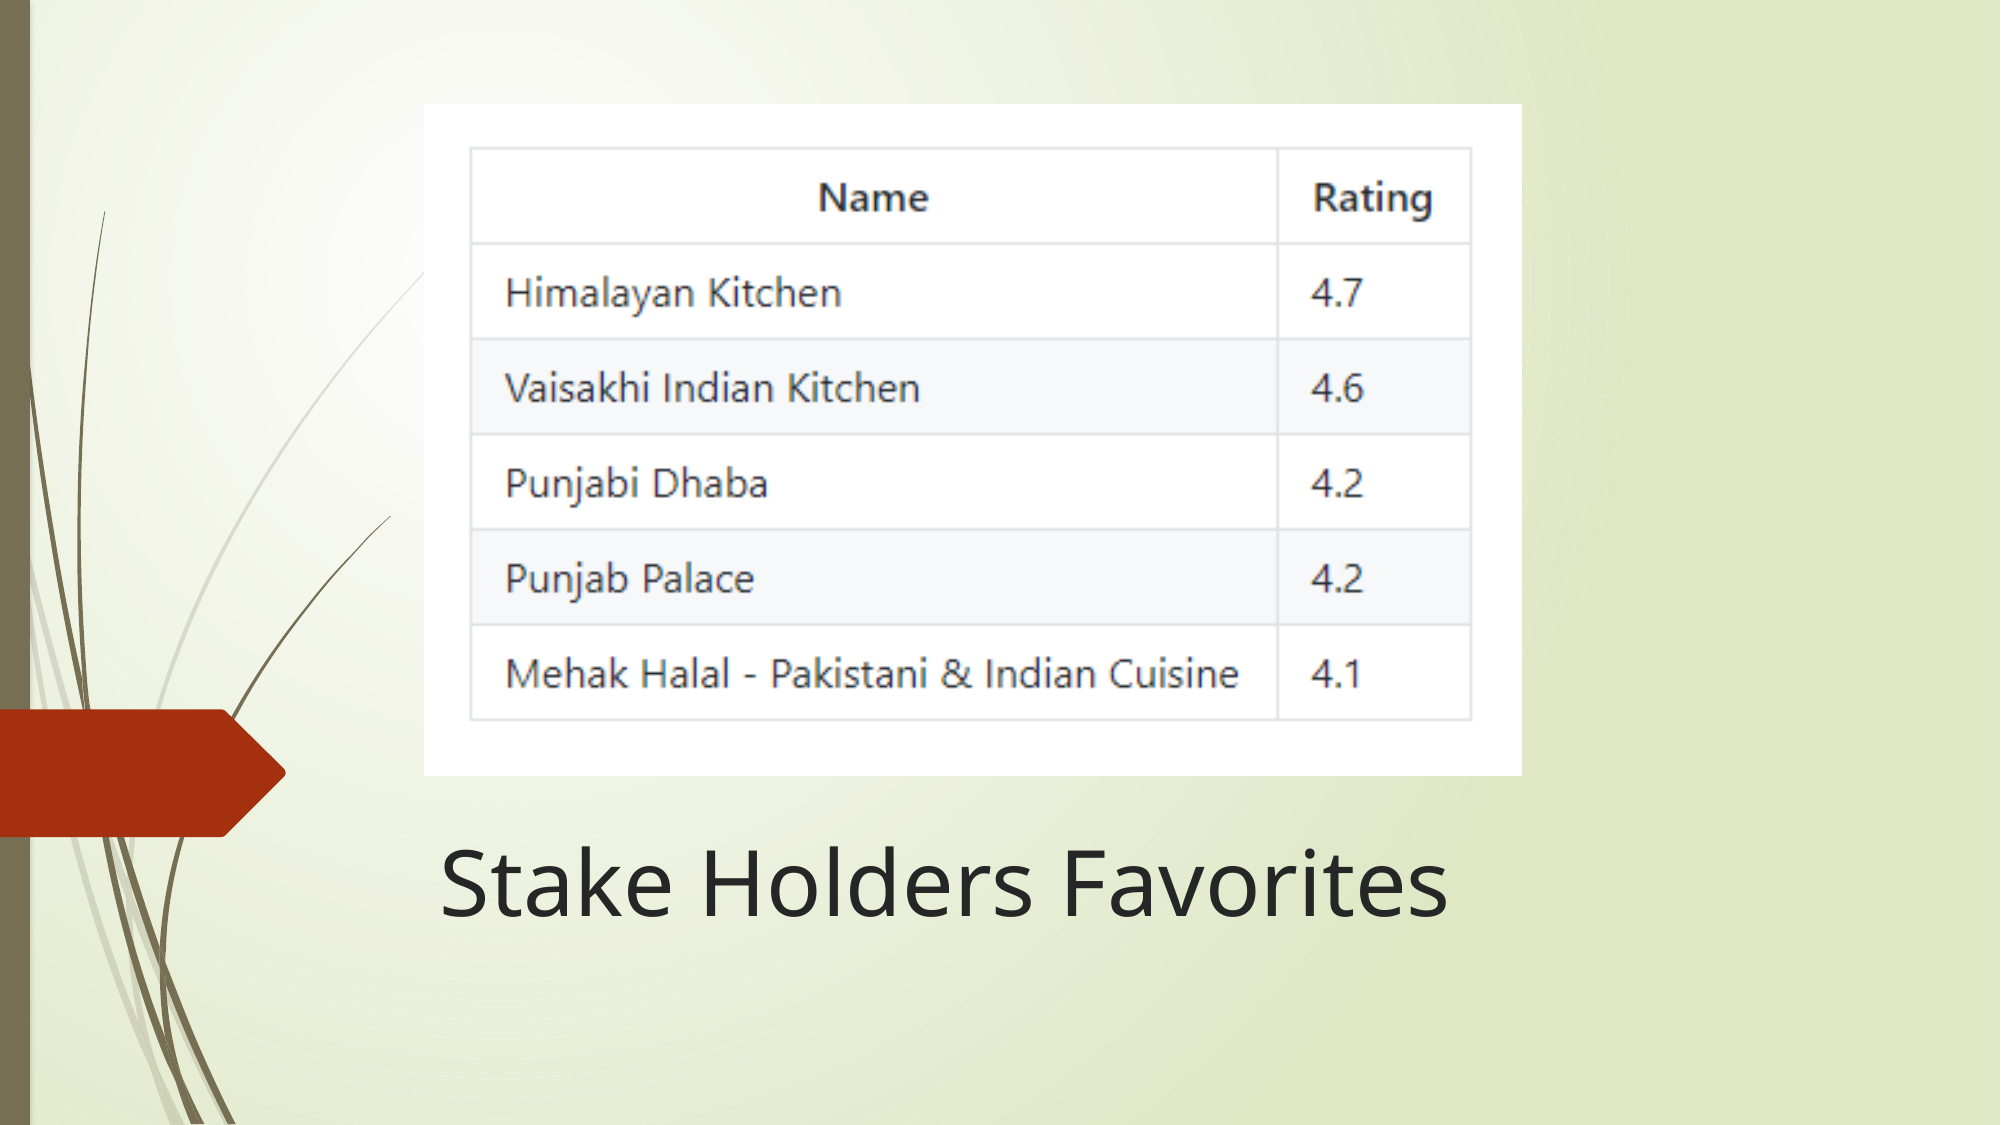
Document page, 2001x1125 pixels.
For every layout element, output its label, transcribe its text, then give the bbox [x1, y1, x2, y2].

title Stake Holders Favorites [424, 806, 1888, 942]
picture [424, 103, 1522, 777]
